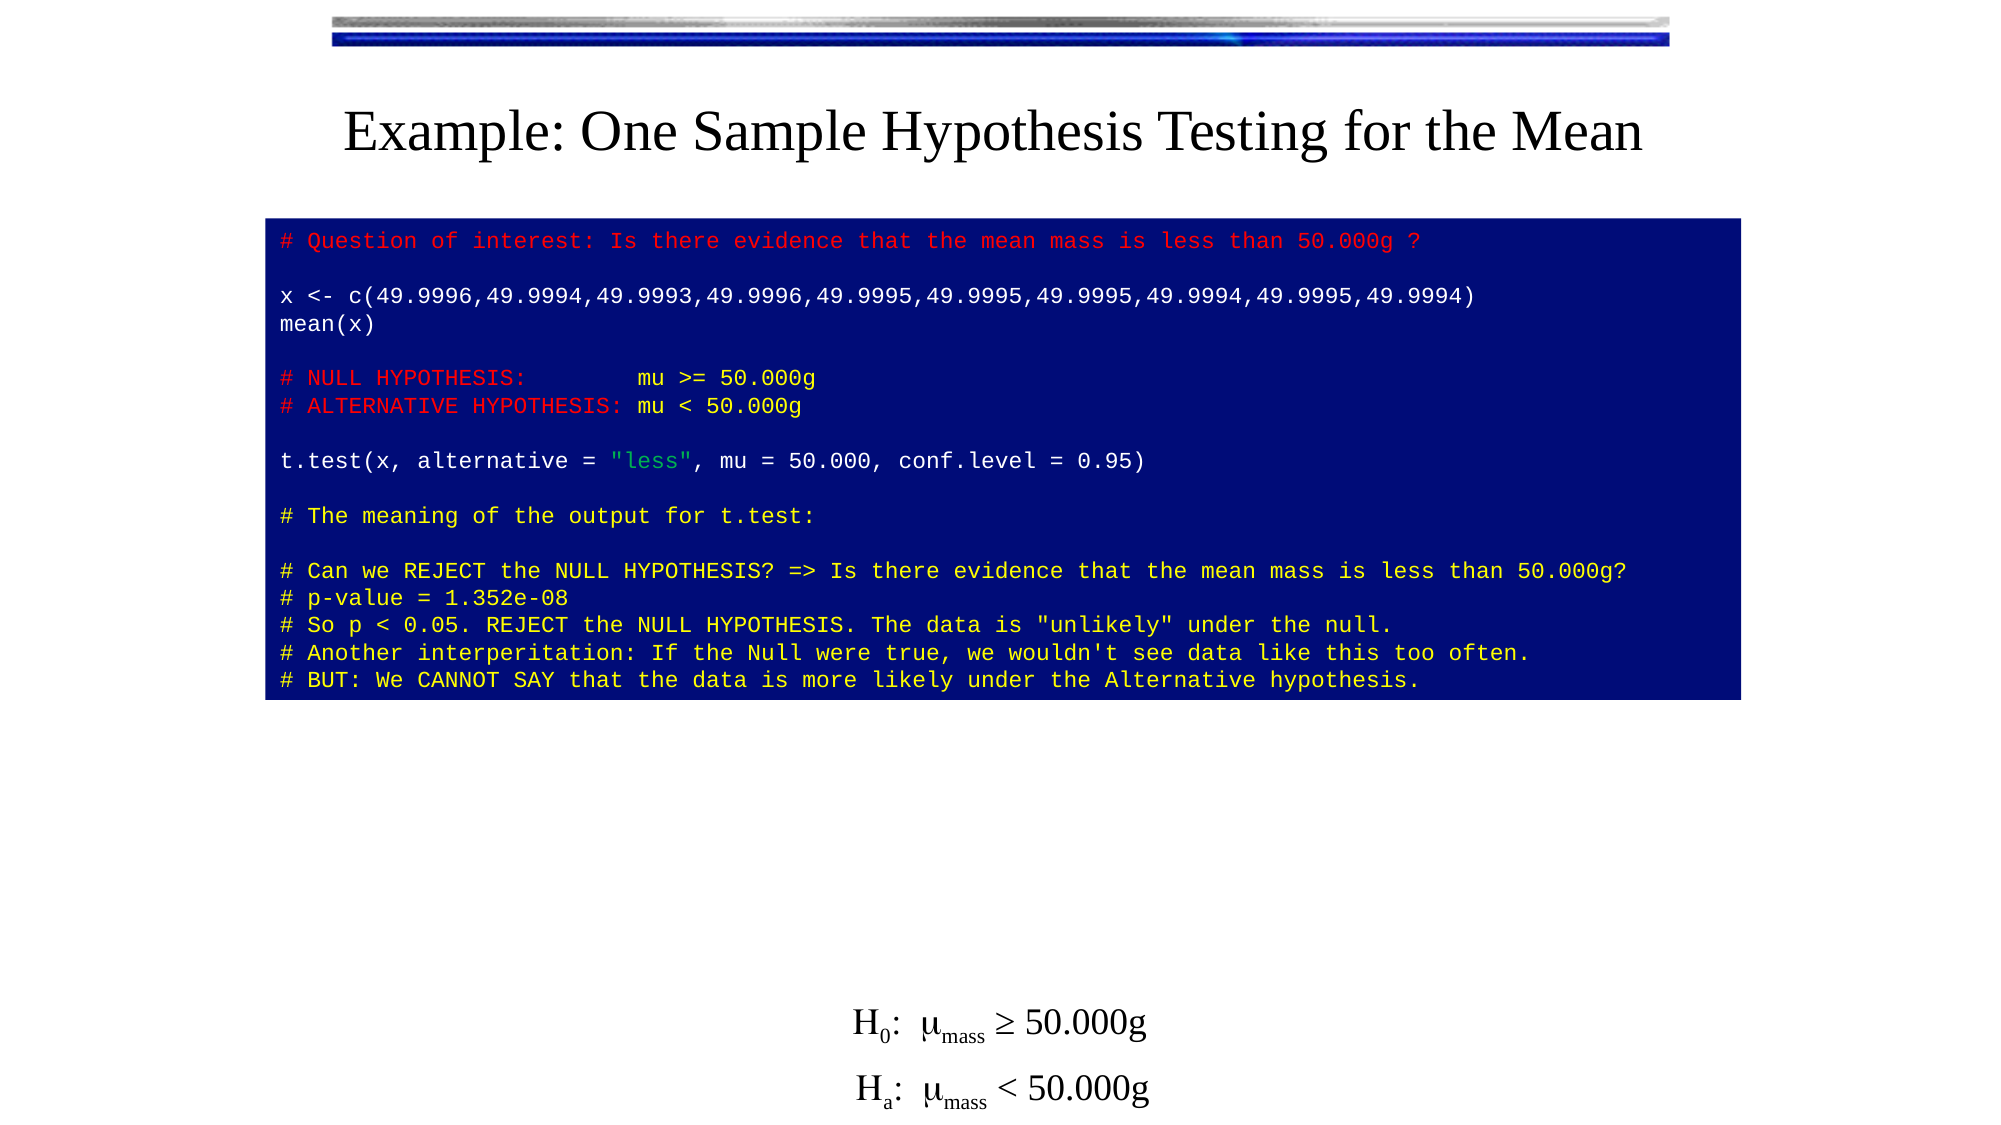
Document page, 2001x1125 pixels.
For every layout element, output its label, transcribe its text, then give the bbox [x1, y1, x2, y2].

text_box # Question of interest: Is there evidence that the mean mass is less than 50.000g ? x <- c(49.9996,49.9994,49.9993,49.9996,49.9995,49.9995,49.9995,49.9994,49.9995,49.9994) mean(x) # NULL HYPOTHESIS: mu >= 50.000g # ALTERNATIVE HYPOTHESIS: mu < 50.000g t.test(x, alternative = "less", mu = 50.000, conf.level = 0.95) # The meaning of the output for t.test: # Can we REJECT the NULL HYPOTHESIS? => Is there evidence that the mean mass is less than 50.000g? # p-value = 1.352e-08 # So p < 0.05. REJECT the NULL HYPOTHESIS. The data is "unlikely" under the null. # Another interperitation: If the Null were true, we wouldn't see data like this too often. # BUT: We CANNOT SAY that the data is more likely under the Alternative hypothesis. [265, 218, 1742, 700]
text_box H0: mmass ≥ 50.000g [837, 989, 1162, 1056]
picture [329, 12, 1675, 52]
text_box Ha: mmass < 50.000g [840, 1055, 1165, 1122]
text_box Example: One Sample Hypothesis Testing for the Mean [287, 64, 1700, 190]
